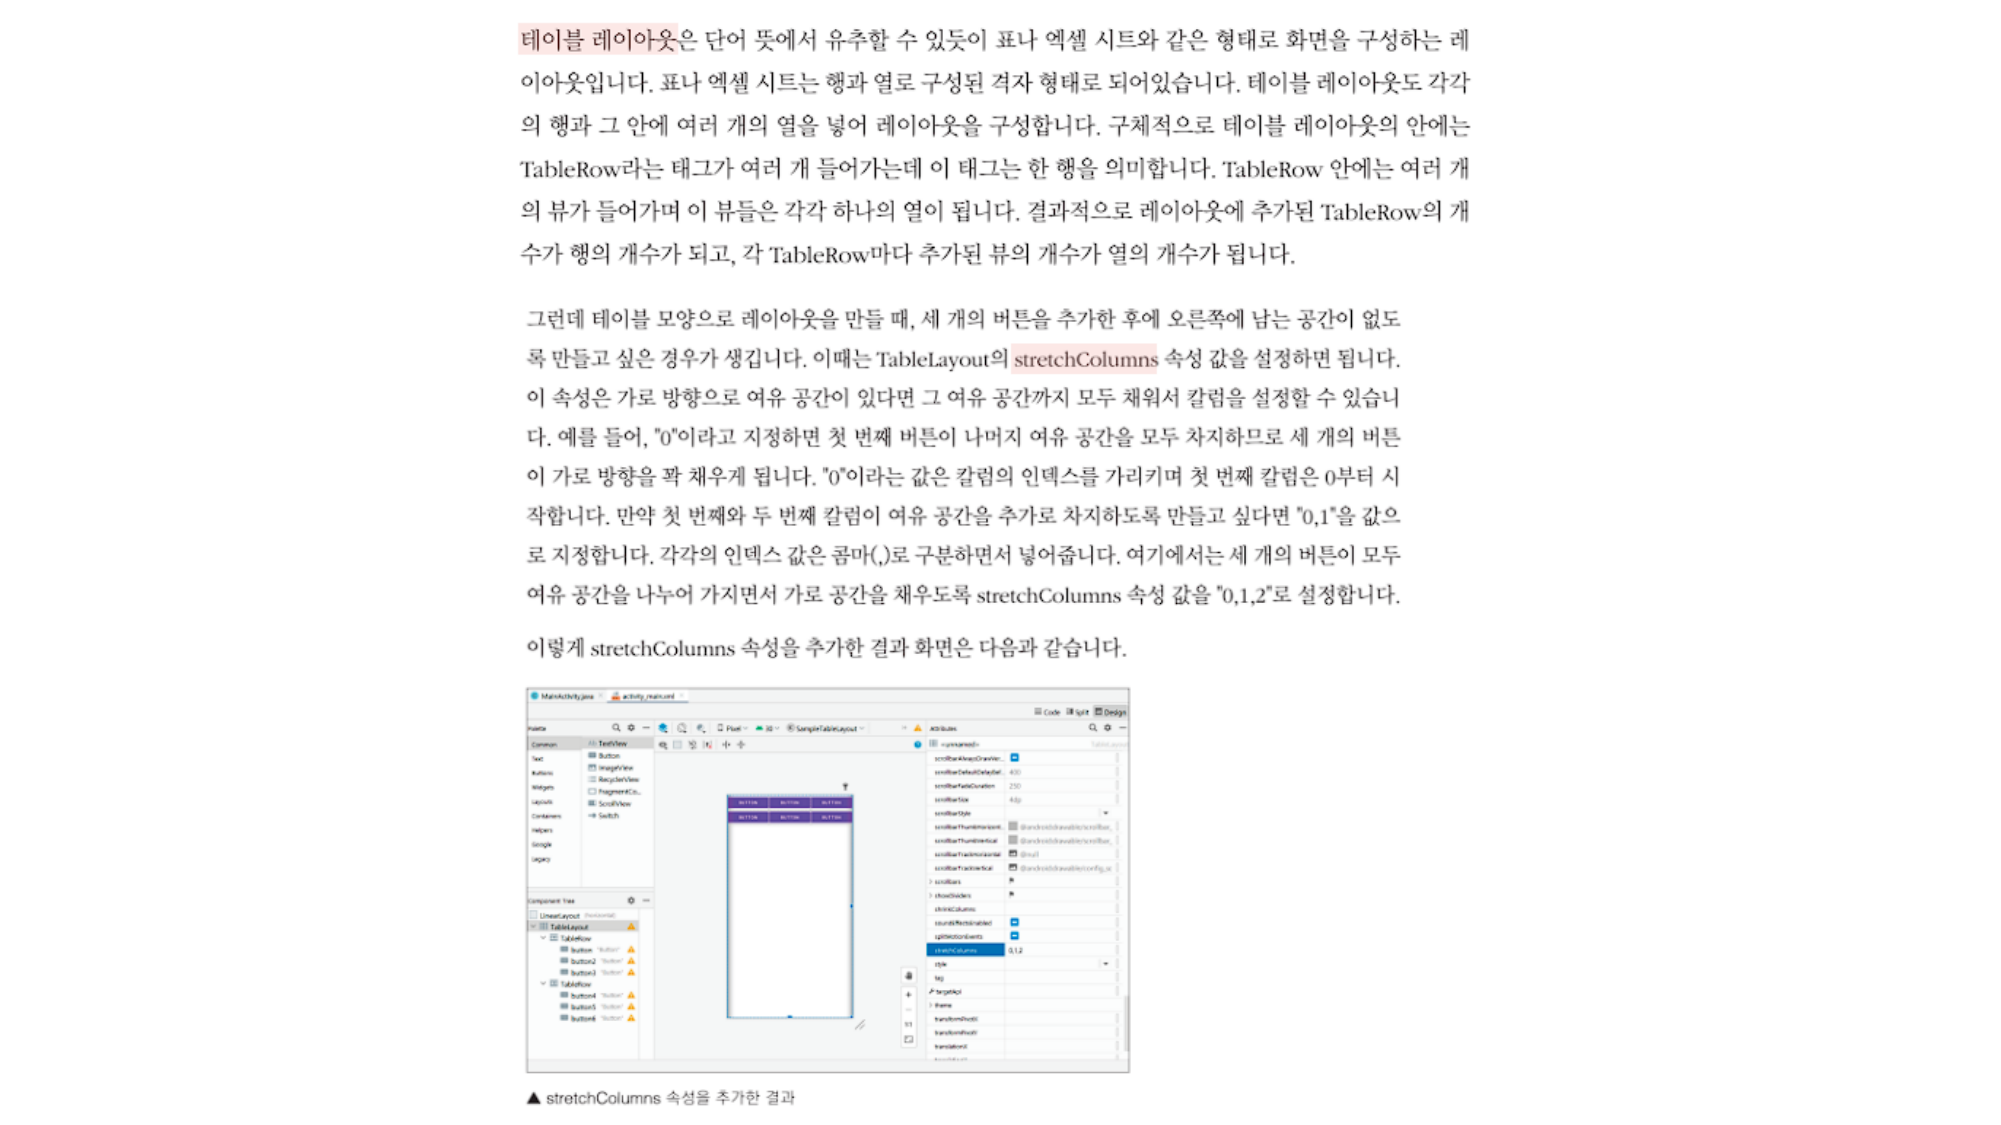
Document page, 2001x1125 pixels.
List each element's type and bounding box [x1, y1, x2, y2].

picture [500, 9, 1499, 1123]
